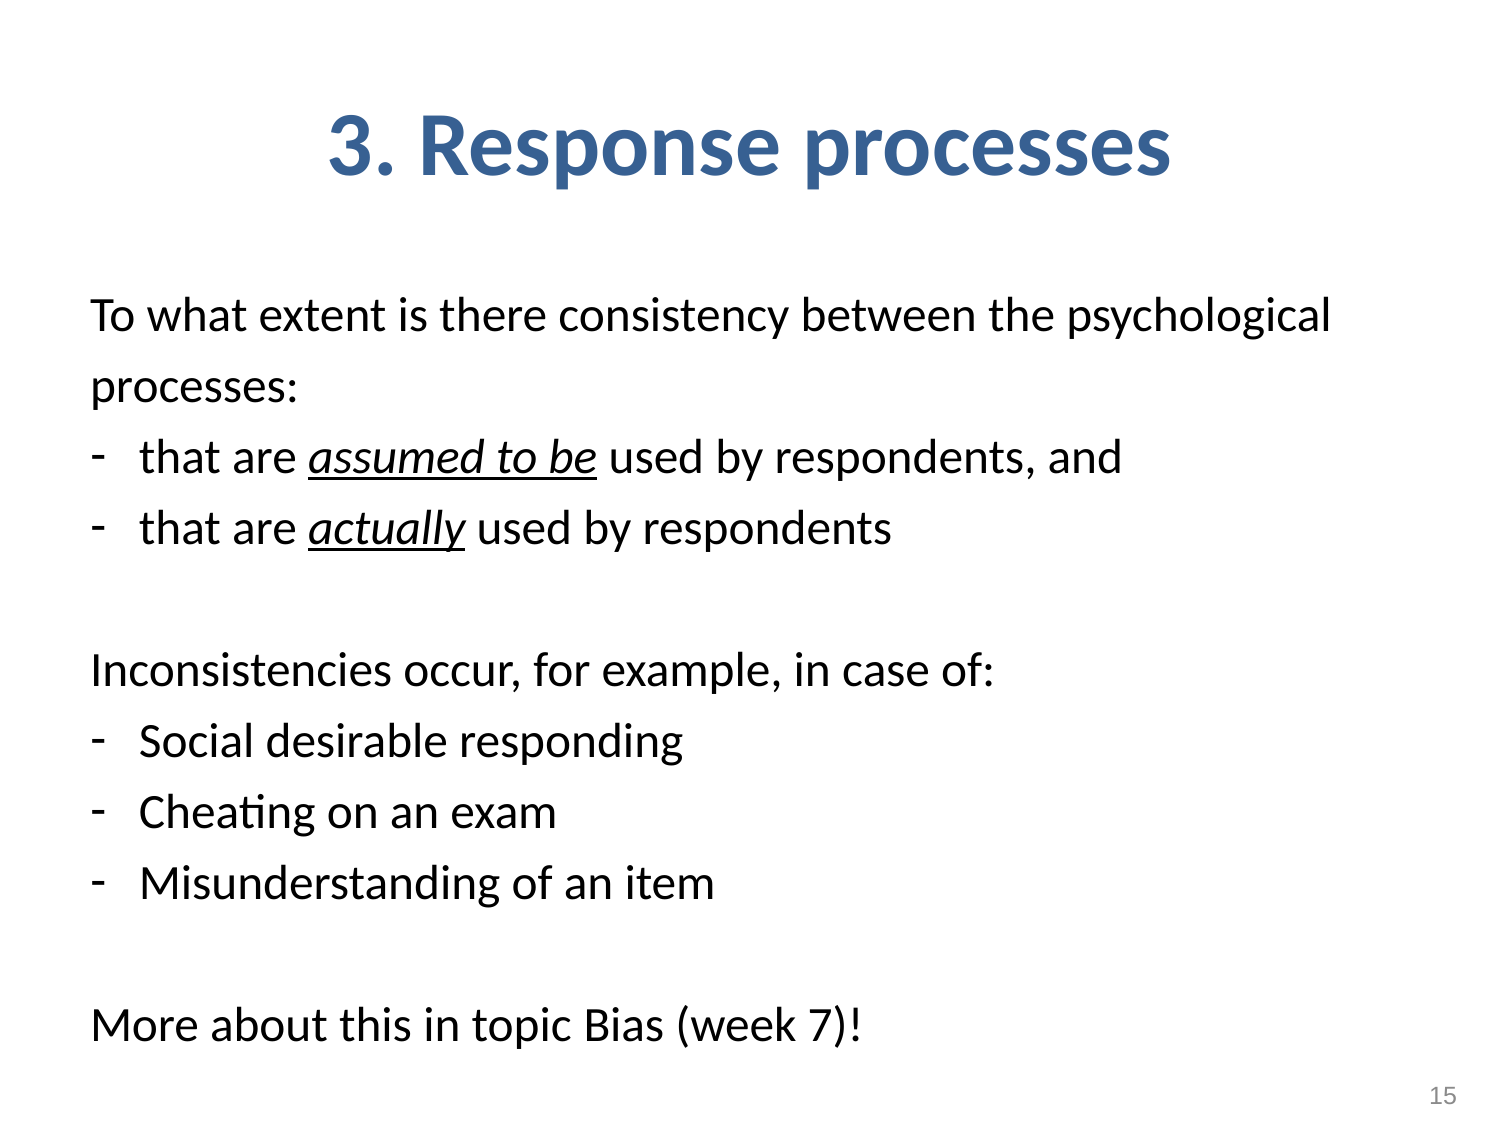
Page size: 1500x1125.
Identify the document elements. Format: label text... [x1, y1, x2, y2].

list To what extent is there consistency between the psychological processes: that are assumed to be used by respondents, and that are actually used by respondents Inconsistencies occur, for example, in case of: Social desirable responding Cheating on an exam Misunderstanding of an item More about this in topic Bias (week 7)! [75, 262, 1425, 1066]
slide_number 15 [324, 1065, 1473, 1125]
title 3. Response processes [75, 45, 1425, 233]
